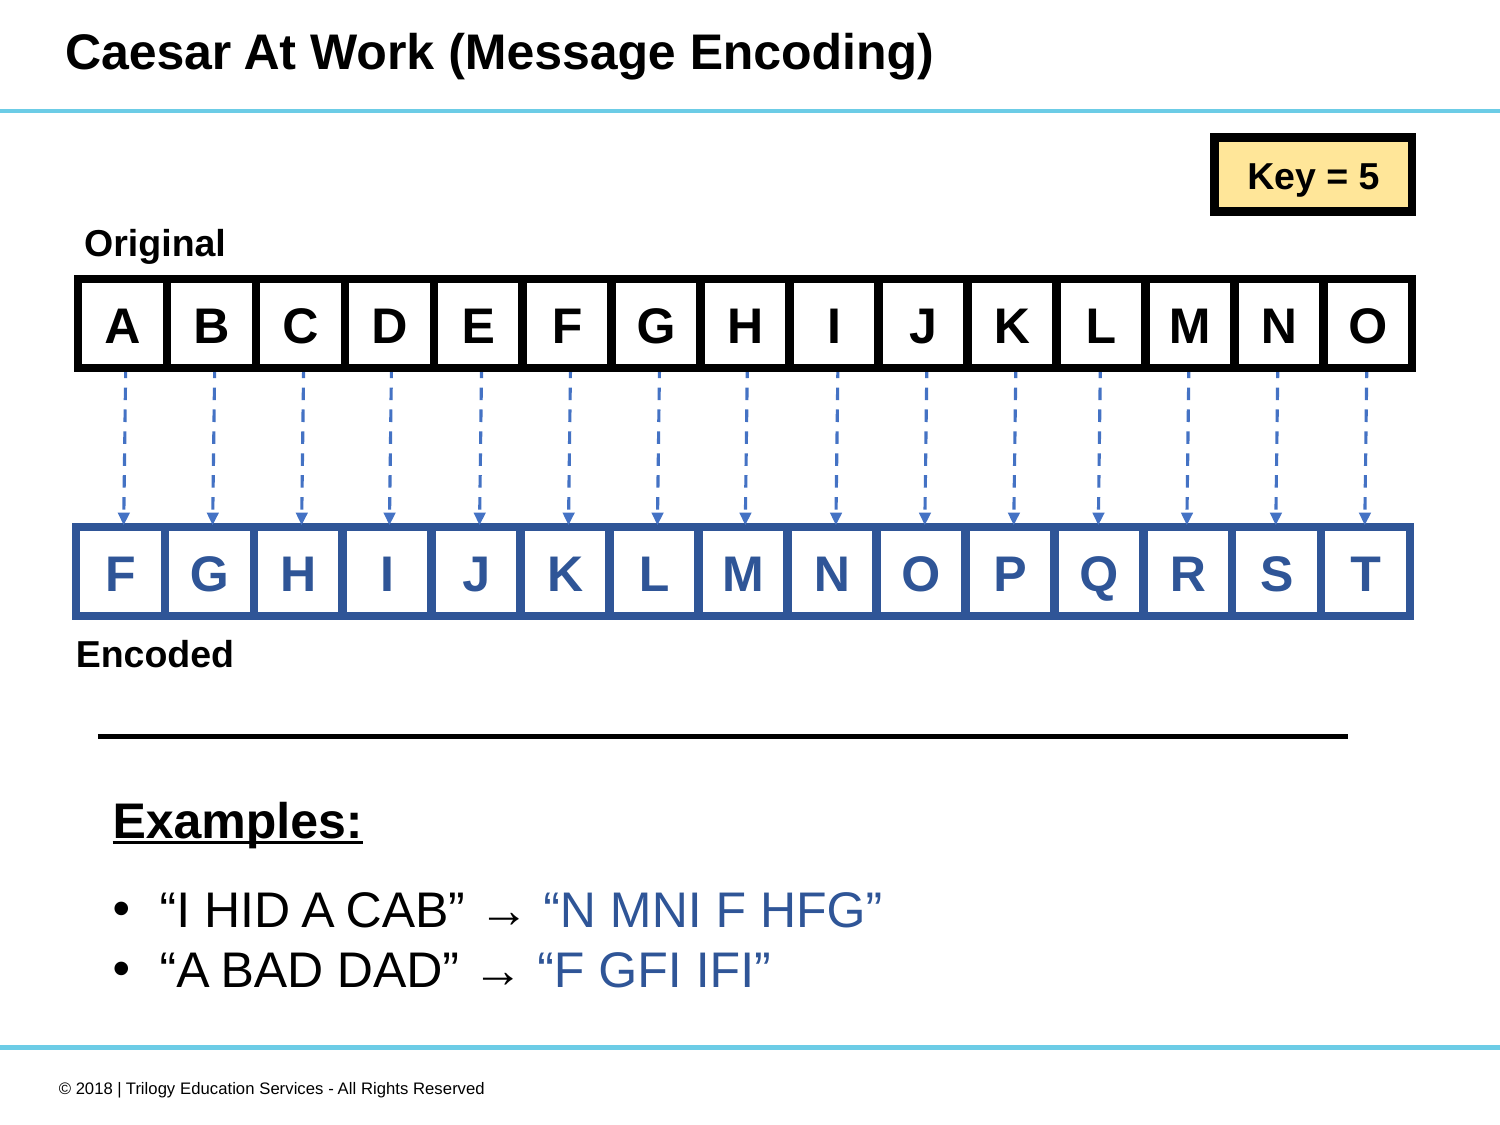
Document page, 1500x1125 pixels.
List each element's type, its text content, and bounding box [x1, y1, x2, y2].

text_box Key = 5 [1213, 136, 1413, 212]
text_box Encoded [61, 622, 250, 683]
text_box Original [69, 211, 242, 272]
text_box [77, 278, 1413, 368]
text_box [75, 526, 1411, 616]
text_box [123, 368, 1367, 525]
text_box Examples: “I HID A CAB” → “N MNI F HFG” “A BAD DAD” → “F GFI IFI” [97, 780, 1450, 1006]
title Caesar At Work (Message Encoding) [50, 0, 1488, 108]
